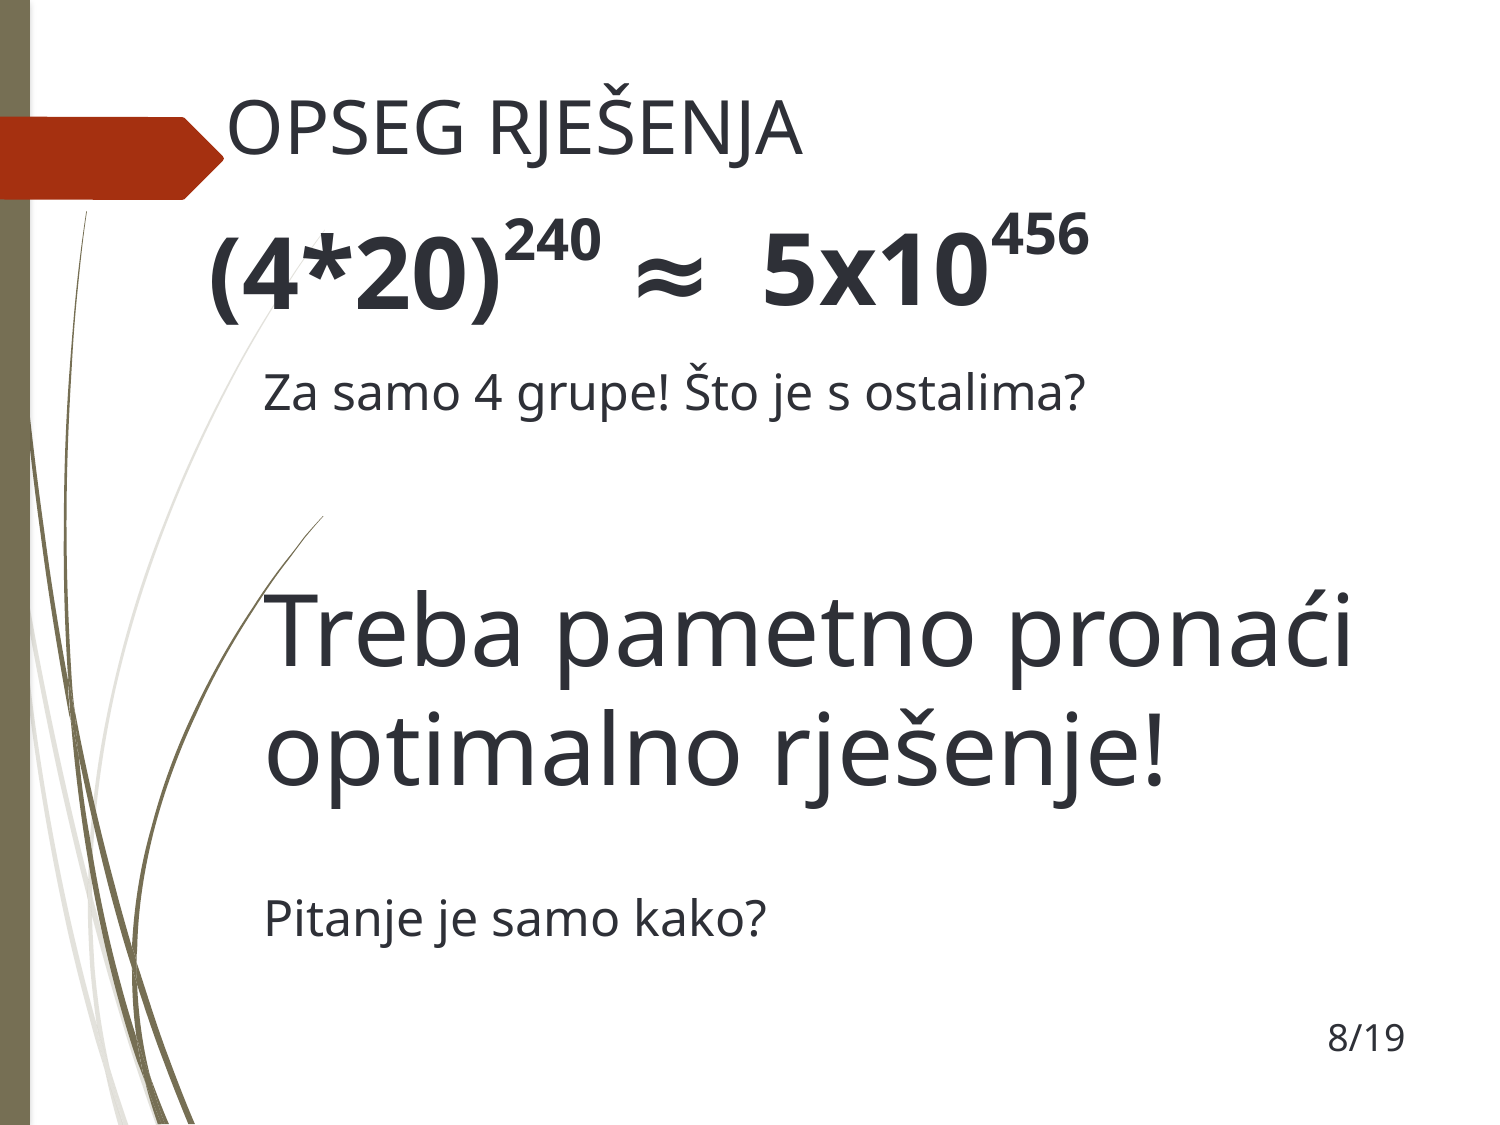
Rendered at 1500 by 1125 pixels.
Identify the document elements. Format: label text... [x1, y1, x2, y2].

title Treba pametno pronaći optimalno rješenje! [248, 625, 1413, 821]
text_box 5x10456 [720, 167, 1206, 340]
text_box OPSEG RJEŠENJA [210, 64, 1375, 167]
title (4*20)240 ≈ [193, 149, 793, 345]
subtitle Pitanje je samo kako? [248, 871, 1413, 973]
text_box 8/19 [1312, 999, 1440, 1077]
subtitle Za samo 4 grupe! Što je s ostalima? [248, 345, 1413, 447]
